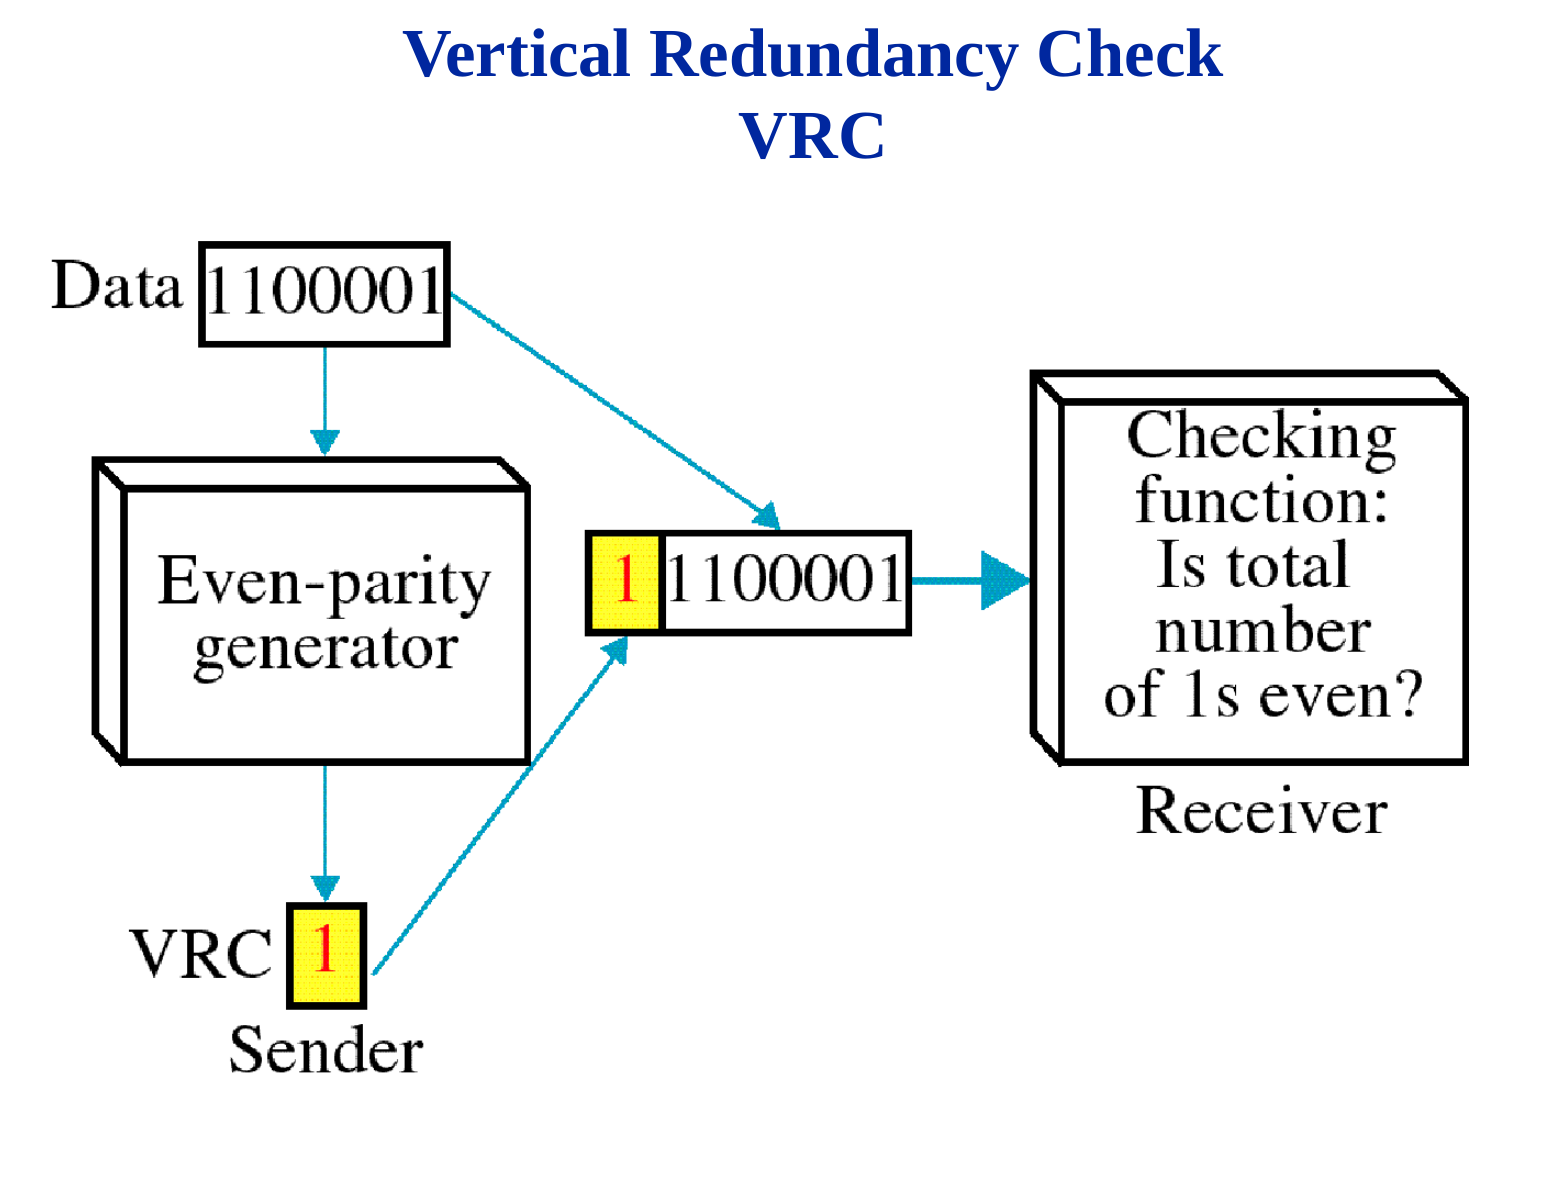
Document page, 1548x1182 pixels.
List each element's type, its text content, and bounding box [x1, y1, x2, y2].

picture [50, 240, 1469, 1091]
text_box Vertical Redundancy Check VRC [383, 0, 1244, 180]
